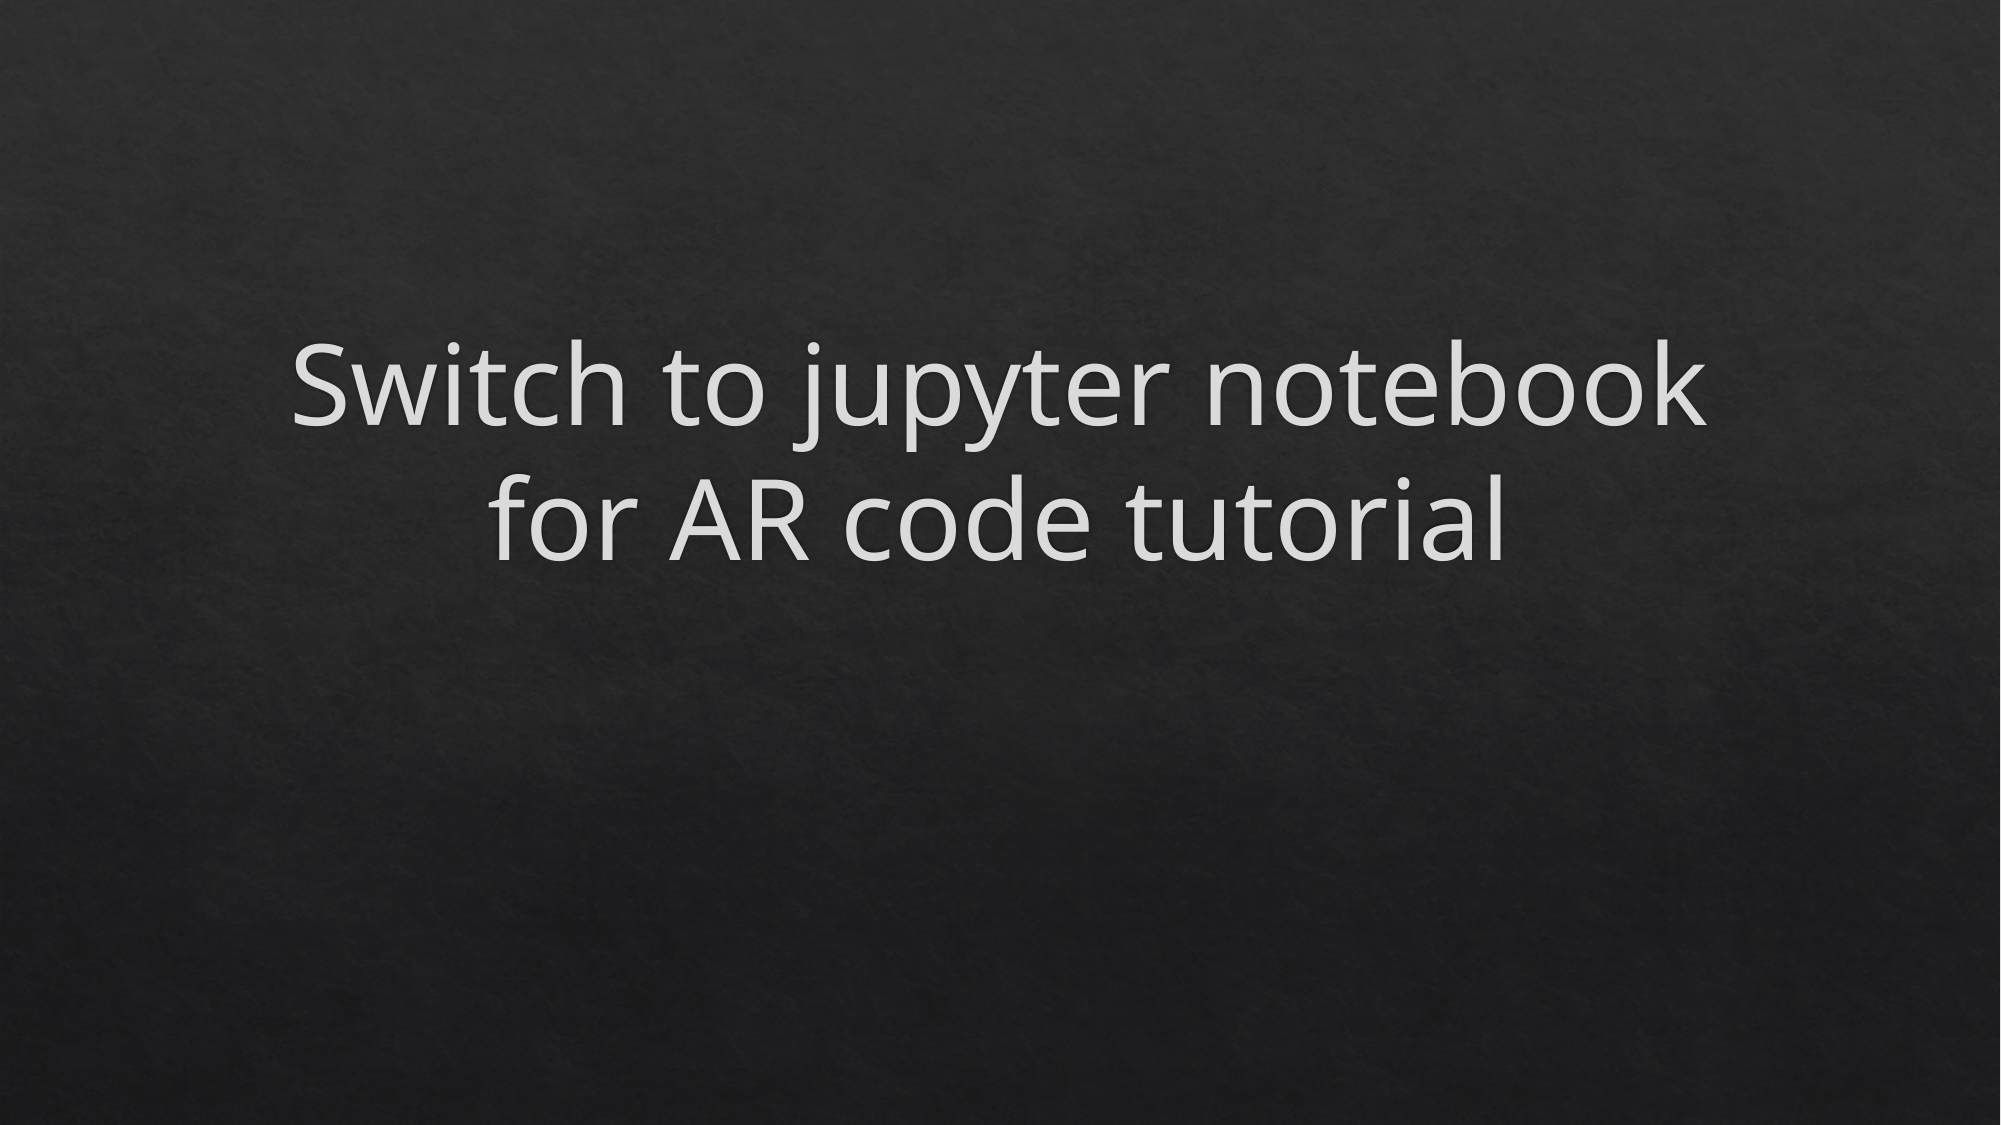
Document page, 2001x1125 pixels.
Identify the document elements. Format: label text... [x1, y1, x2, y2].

title Switch to jupyter notebook for AR code tutorial [224, 290, 1774, 591]
